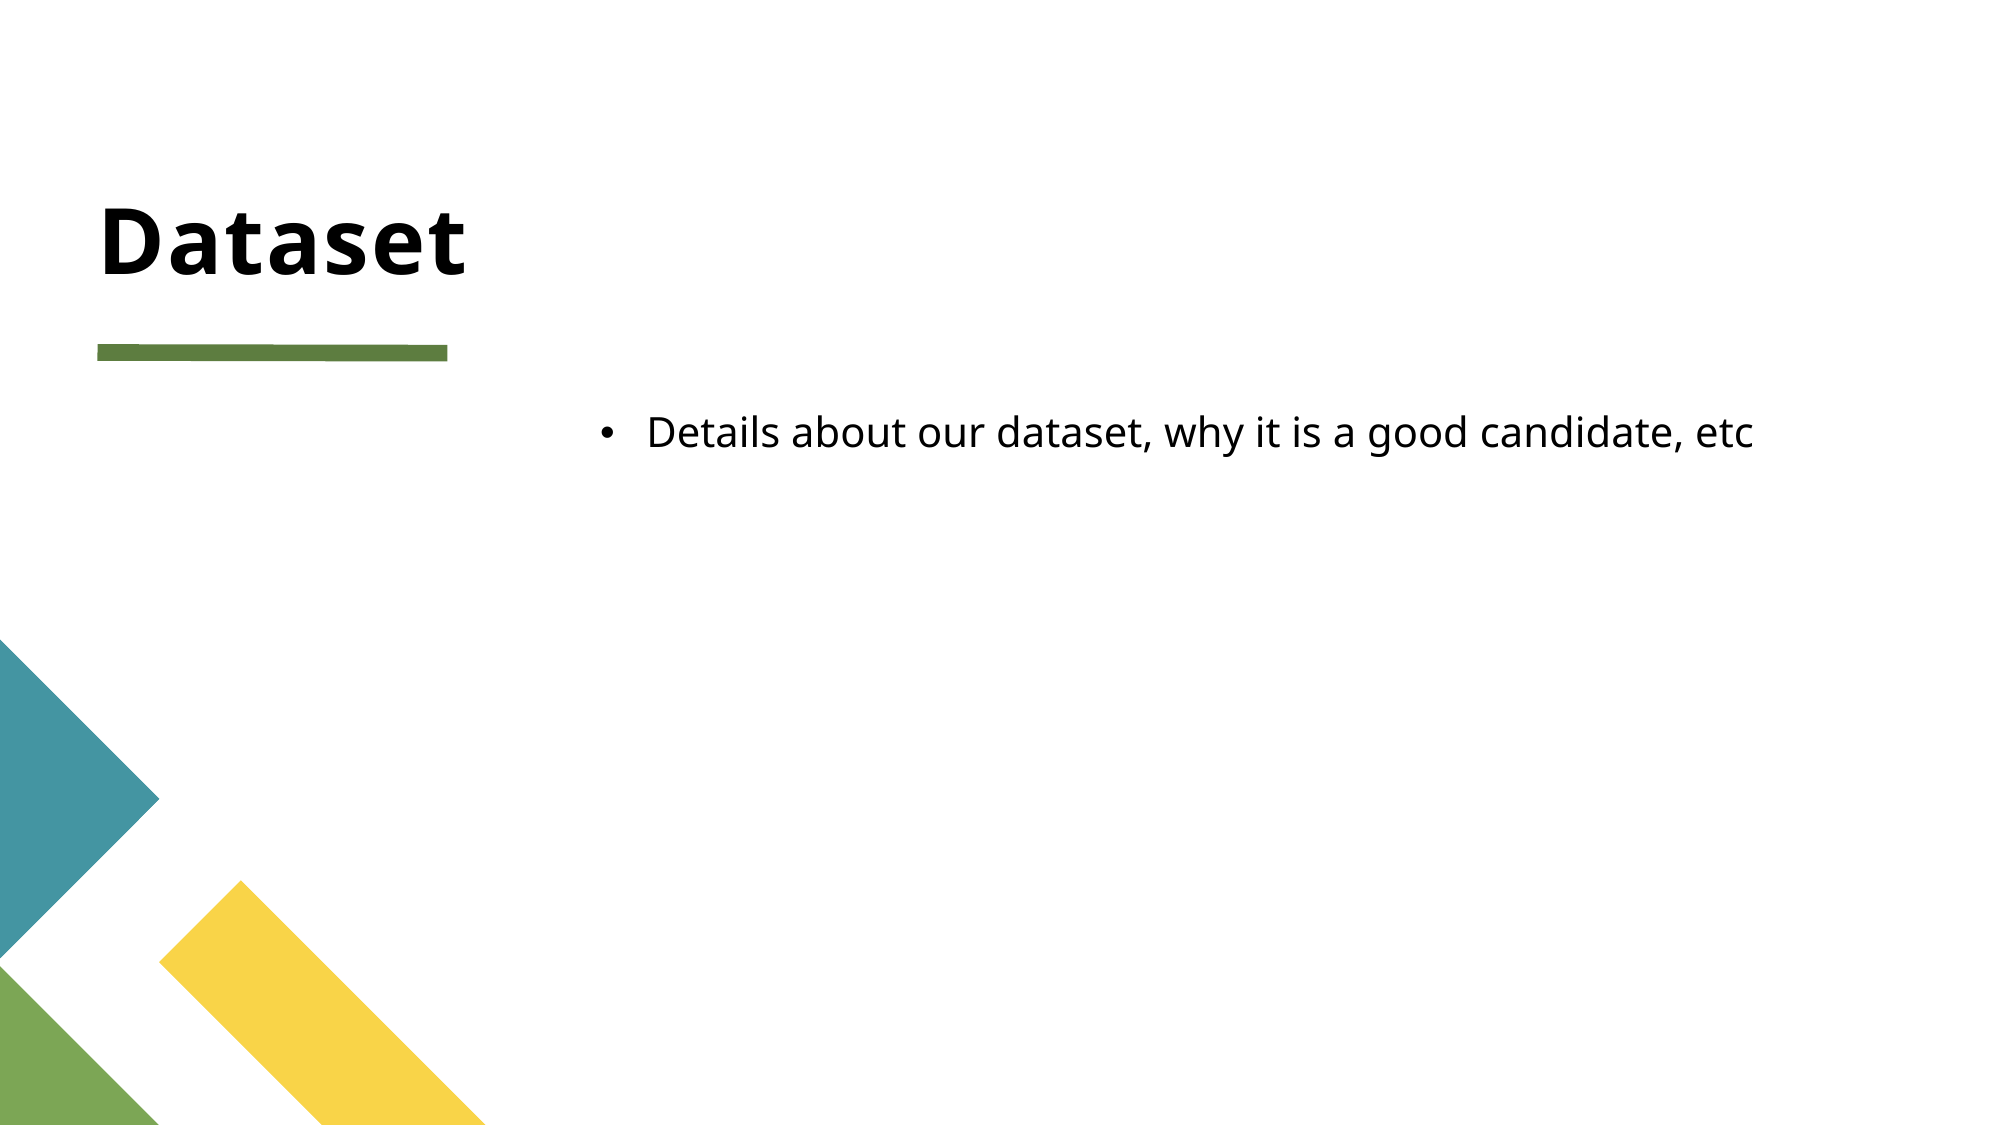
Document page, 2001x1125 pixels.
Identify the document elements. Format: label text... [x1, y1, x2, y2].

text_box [0, 639, 486, 1125]
list Details about our dataset, why it is a good candidate, etc [600, 374, 1882, 982]
title Dataset [97, 16, 1882, 293]
